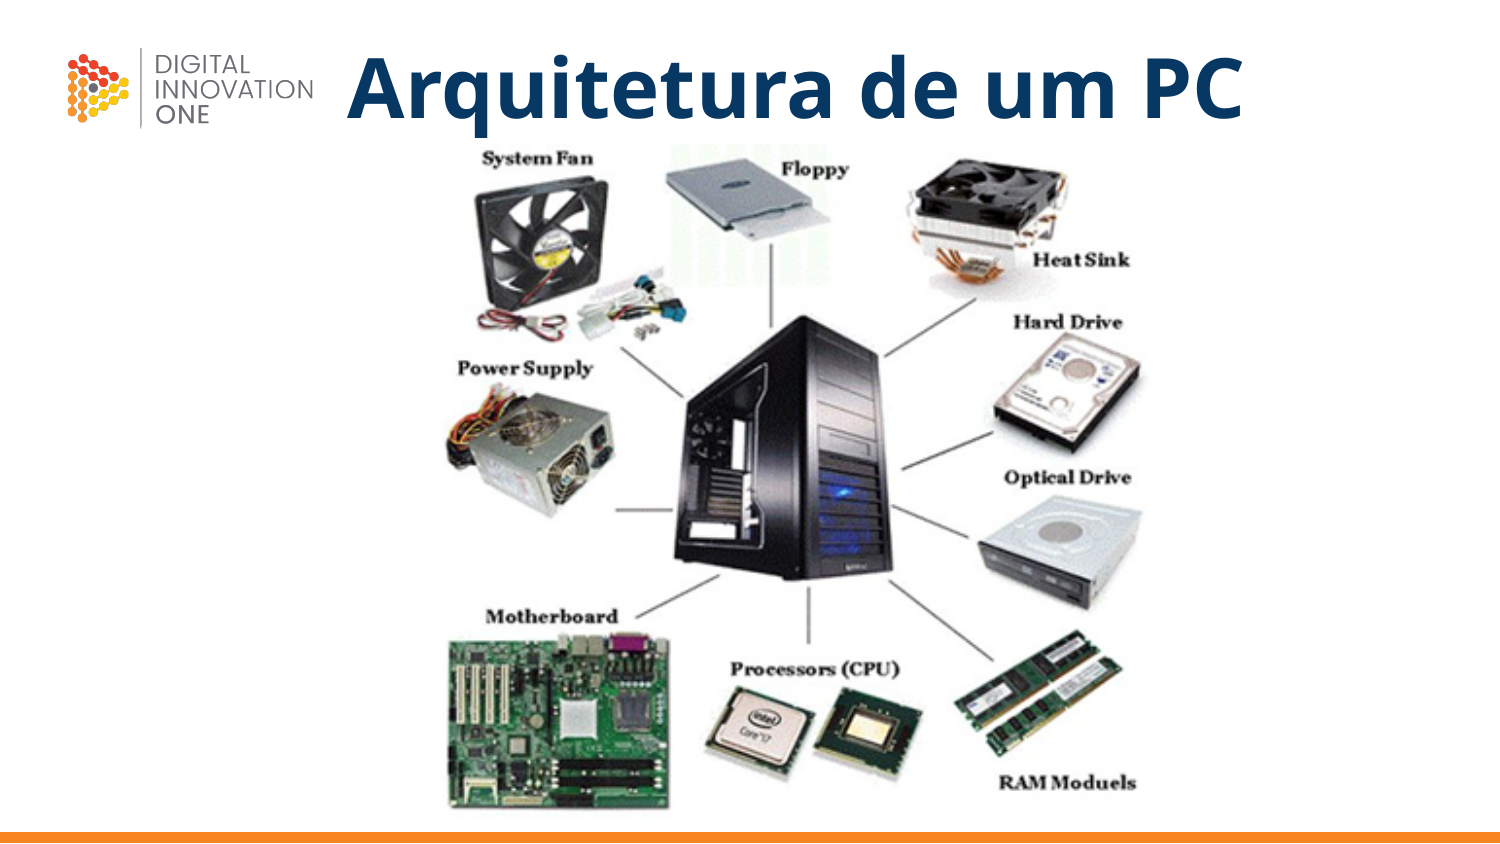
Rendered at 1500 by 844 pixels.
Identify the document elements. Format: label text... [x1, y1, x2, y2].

text_box [0, 832, 1500, 843]
picture [50, 39, 331, 138]
subtitle Arquitetura de um PC [229, 37, 1366, 135]
picture [427, 143, 1167, 824]
